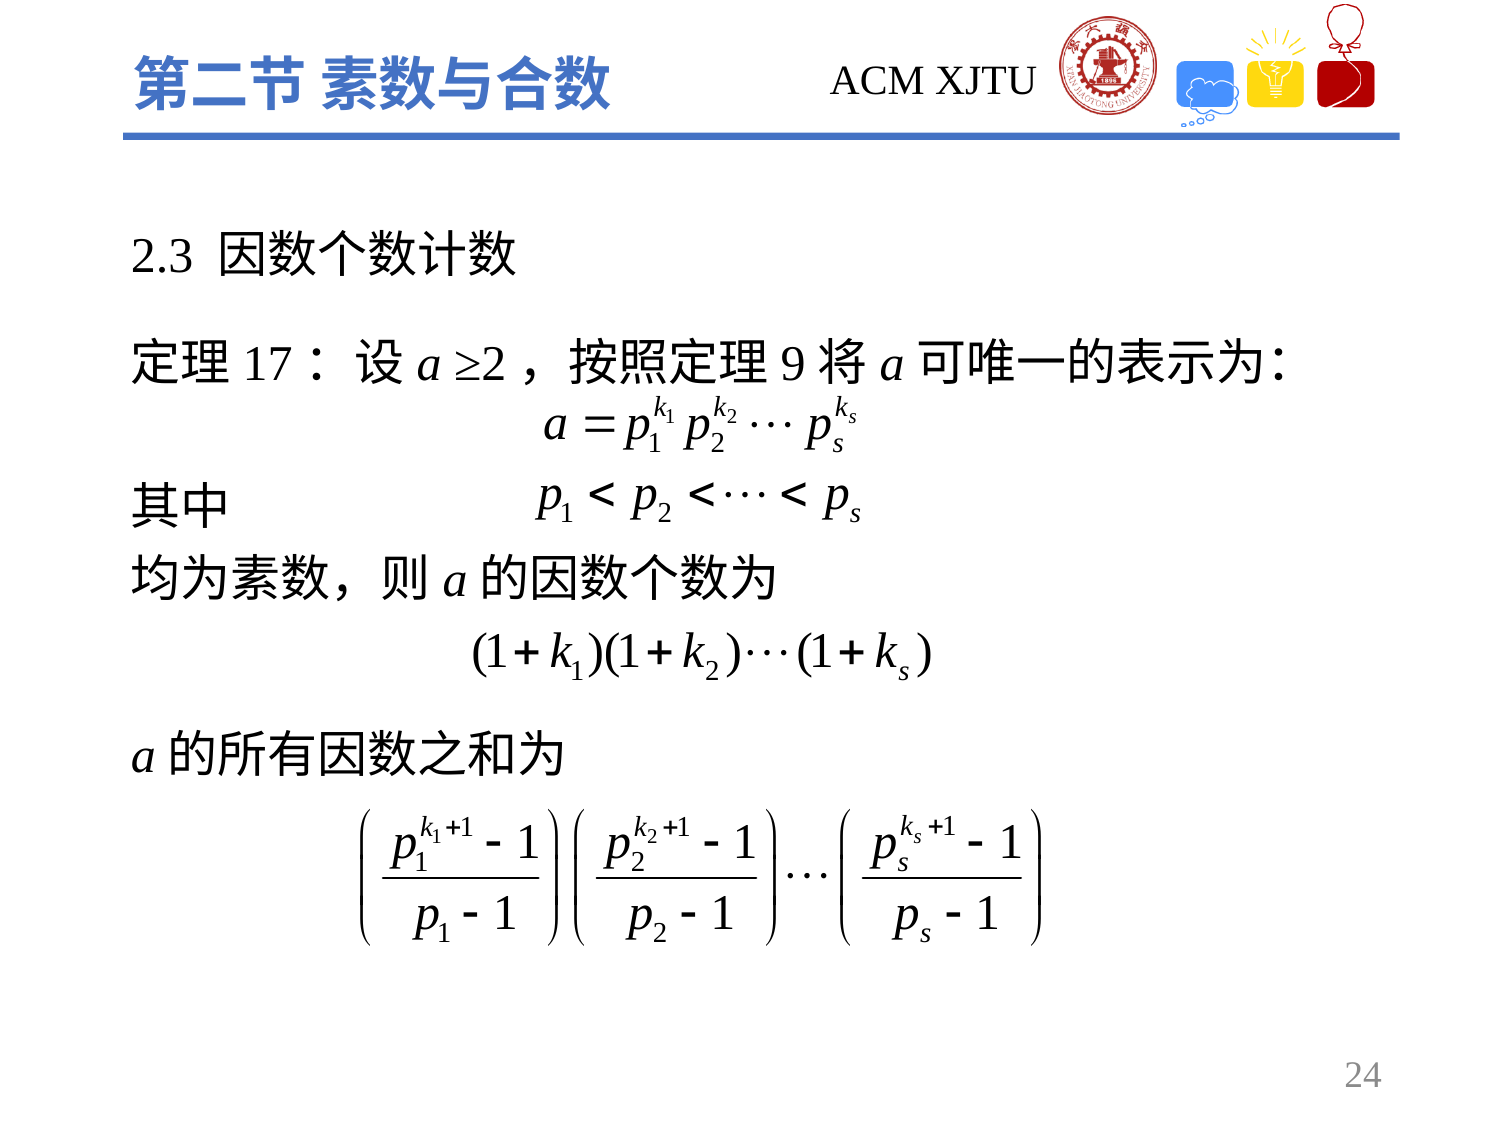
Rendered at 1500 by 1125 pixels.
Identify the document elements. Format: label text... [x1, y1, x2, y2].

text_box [464, 617, 940, 693]
text_box 第二节 素数与合数 [117, 39, 773, 125]
picture [1176, 4, 1375, 127]
picture [1059, 16, 1157, 115]
text_box 2.3 因数个数计数 [116, 203, 1352, 290]
text_box a的所有因数之和为 [116, 703, 1352, 791]
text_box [350, 798, 1055, 958]
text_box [523, 459, 870, 535]
text_box 定理17：设a ≥2，按照定理9将a可唯一的表示为： 其中 均为素数，则a的因数个数为 [116, 310, 1352, 614]
slide_number 24 [1059, 1042, 1397, 1103]
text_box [535, 385, 869, 459]
